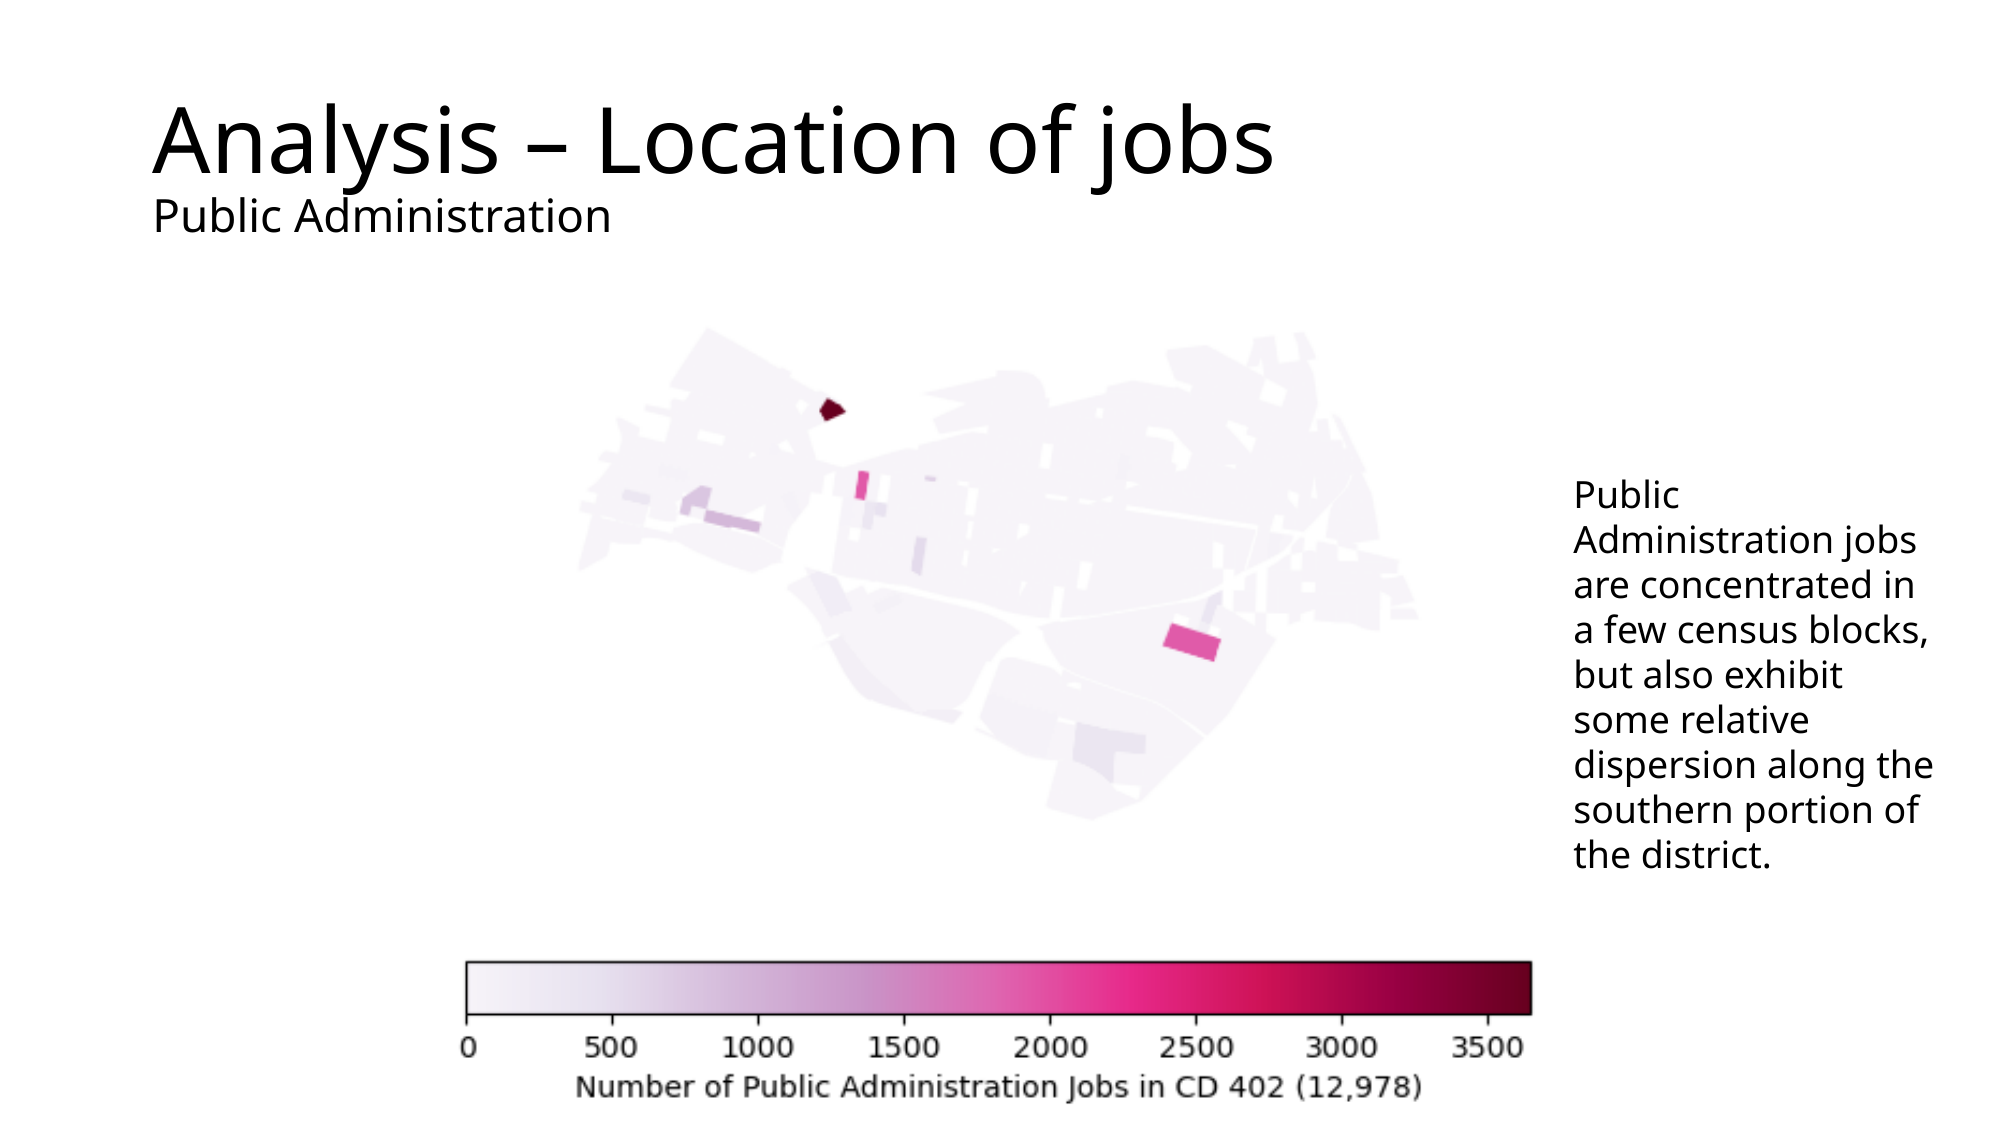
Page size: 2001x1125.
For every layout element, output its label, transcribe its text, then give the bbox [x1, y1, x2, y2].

title Analysis – Location of jobs Public Administration [137, 59, 1863, 278]
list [436, 283, 1552, 1125]
text_box Public Administration jobs are concentrated in a few census blocks, but also exhibit some relative dispersion along the southern portion of the district. [1558, 463, 1951, 884]
